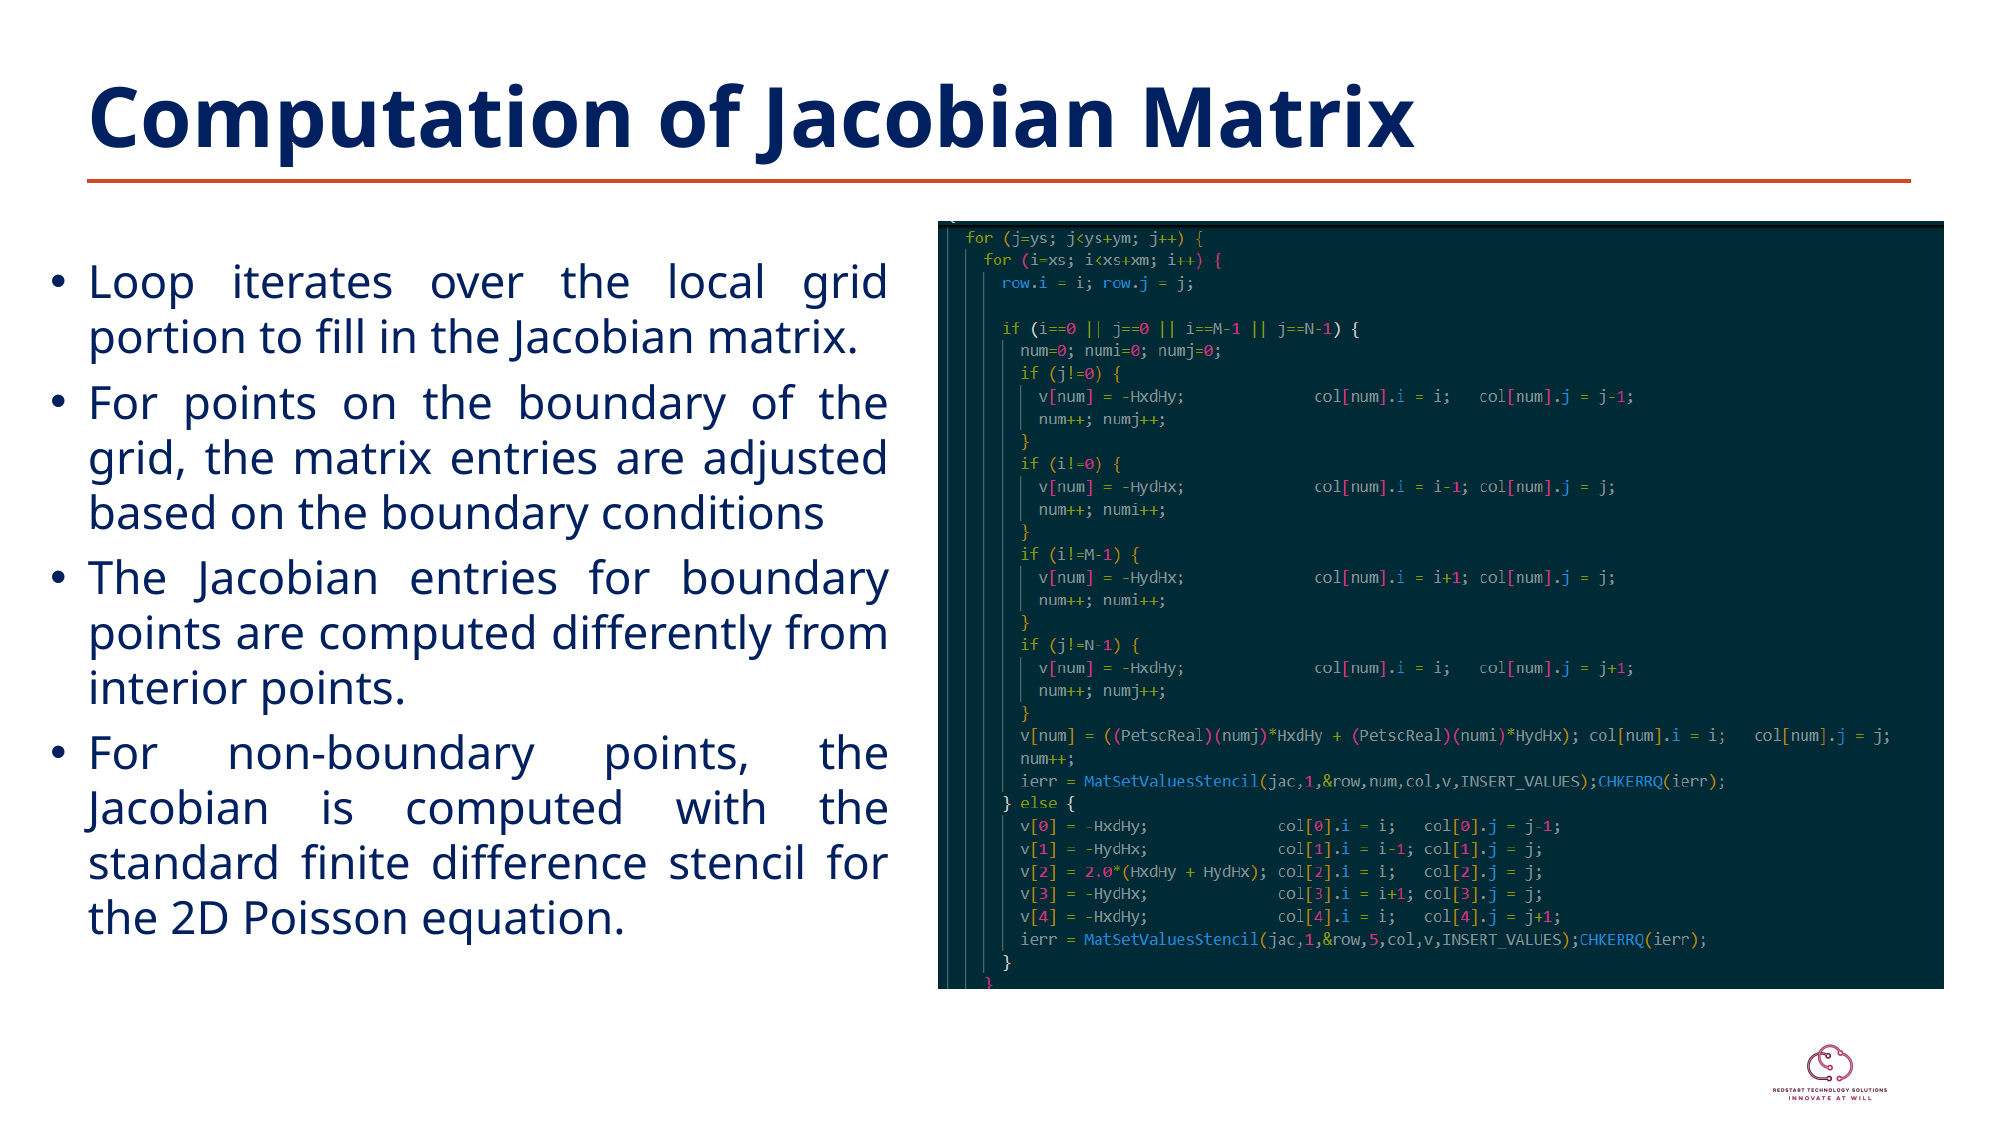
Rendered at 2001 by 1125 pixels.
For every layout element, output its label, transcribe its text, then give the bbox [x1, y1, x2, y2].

title Computation of Jacobian Matrix [72, 67, 1574, 173]
picture [1123, 417, 1130, 423]
picture [1085, 777, 1093, 786]
picture [1019, 281, 1029, 287]
picture [1123, 507, 1130, 514]
picture [1371, 484, 1378, 491]
picture [1138, 258, 1145, 264]
picture [1085, 935, 1093, 944]
picture [1078, 484, 1084, 491]
picture [1123, 236, 1130, 242]
picture [1371, 575, 1378, 582]
picture [1811, 733, 1818, 740]
list Loop iterates over the local grid portion to fill in the Jacobian matrix. For points on the boundary of the grid, the matrix entries are adjusted based on the boundary conditions The Jacobian entries for boundary points are computed differently from interior points. For non-boundary points, the Jacobian is computed with the standard finite difference stencil for the 2D Poisson equation. [35, 245, 905, 965]
picture [1371, 394, 1378, 401]
picture [1078, 394, 1084, 401]
picture [1214, 324, 1221, 333]
picture [1123, 688, 1130, 695]
picture [1037, 756, 1047, 763]
picture [1769, 1024, 1891, 1122]
picture [1384, 779, 1393, 786]
picture [1078, 575, 1084, 582]
picture [1238, 733, 1246, 740]
picture [1178, 348, 1185, 355]
picture [1120, 281, 1129, 287]
picture [1123, 598, 1130, 604]
picture [1477, 733, 1487, 740]
picture [1037, 348, 1047, 355]
